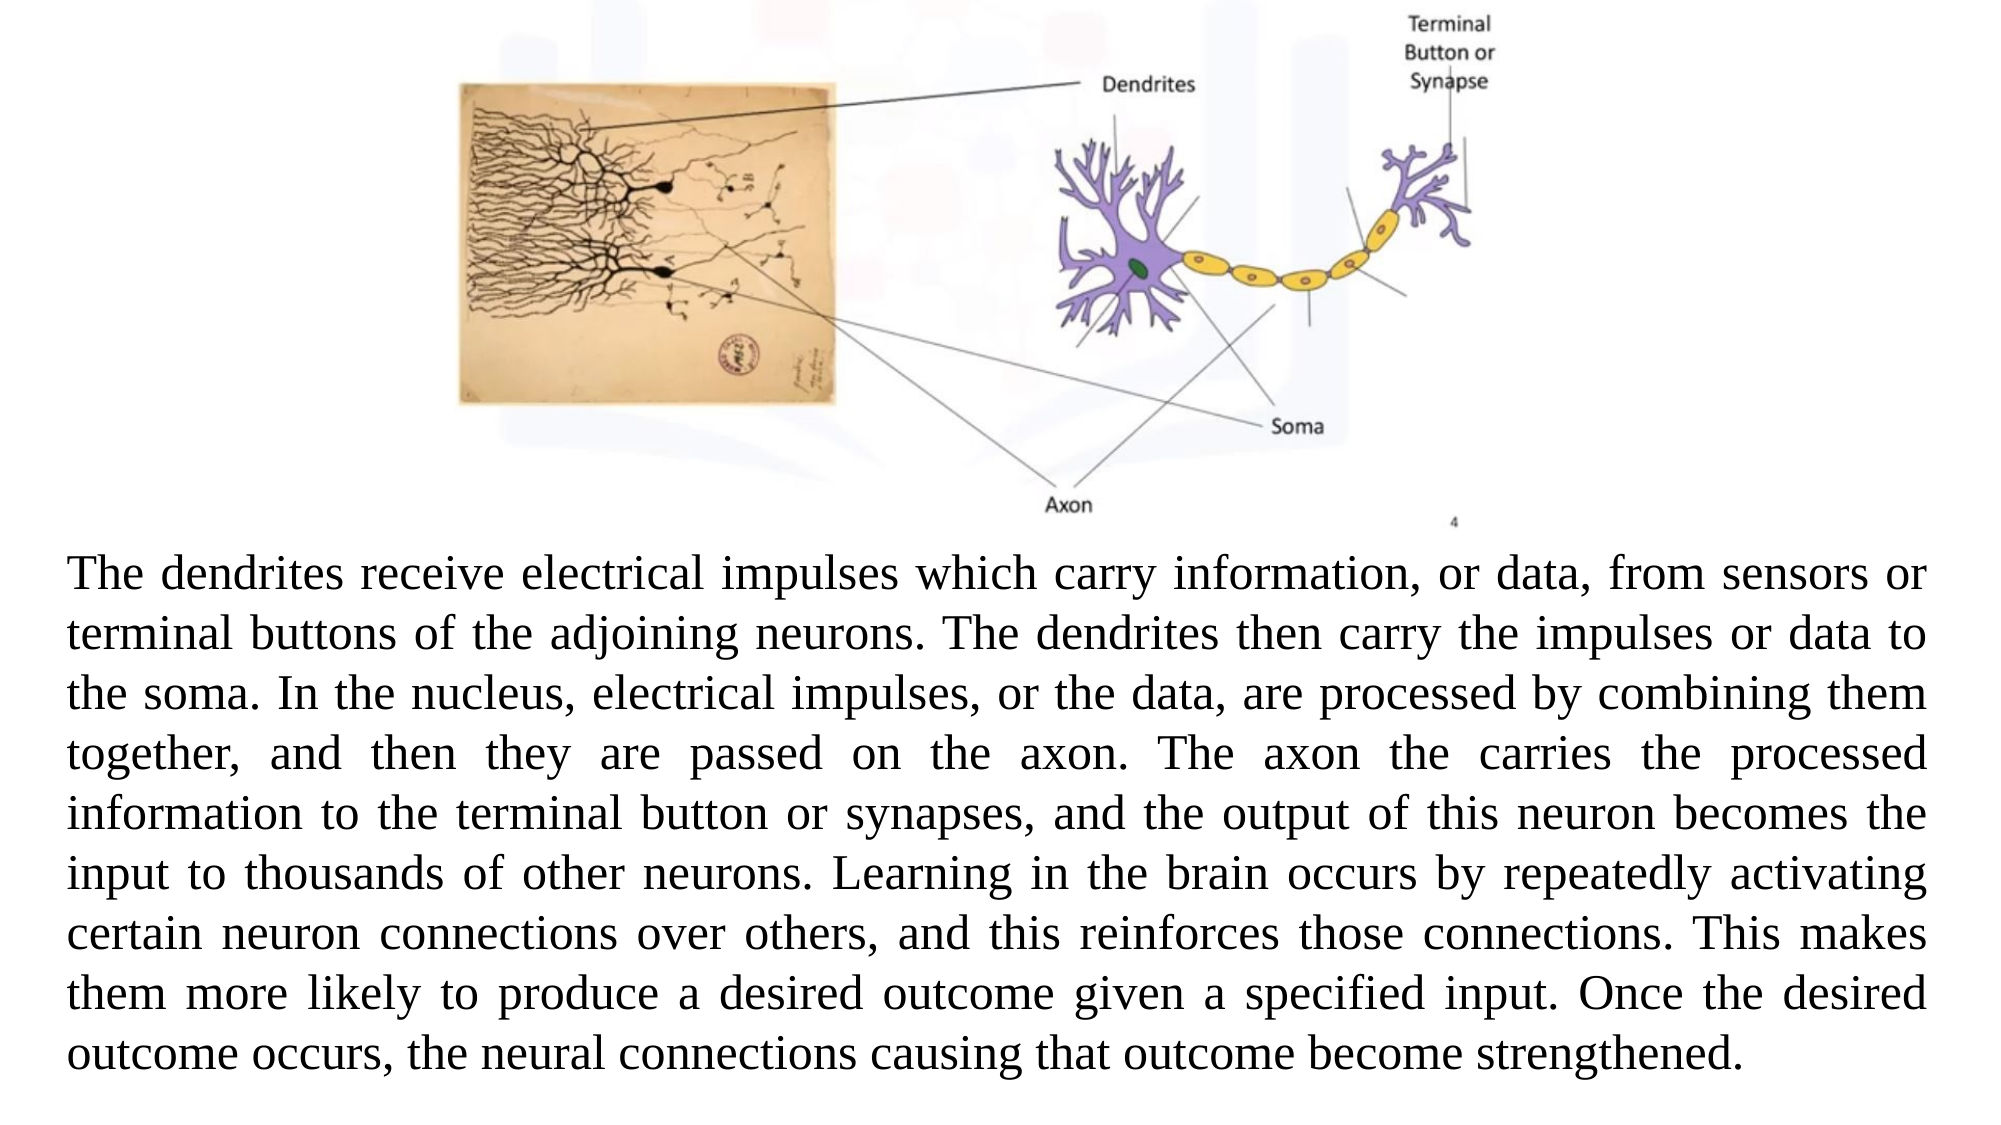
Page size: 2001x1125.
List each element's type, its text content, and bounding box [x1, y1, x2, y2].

text_box The dendrites receive electrical impulses which carry information, or data, from sensors or terminal buttons of the adjoining neurons. The dendrites then carry the impulses or data to the soma. In the nucleus, electrical impulses, or the data, are processed by combining them together, and then they are passed on the axon. The axon the carries the processed information to the terminal button or synapses, and the output of this neuron becomes the input to thousands of other neurons. Learning in the brain occurs by repeatedly activating certain neuron connections over others, and this reinforces those connections. This makes them more likely to produce a desired outcome given a specified input. Once the desired outcome occurs, the neural connections causing that outcome become strengthened. [51, 532, 1944, 1087]
picture [421, 0, 1508, 533]
